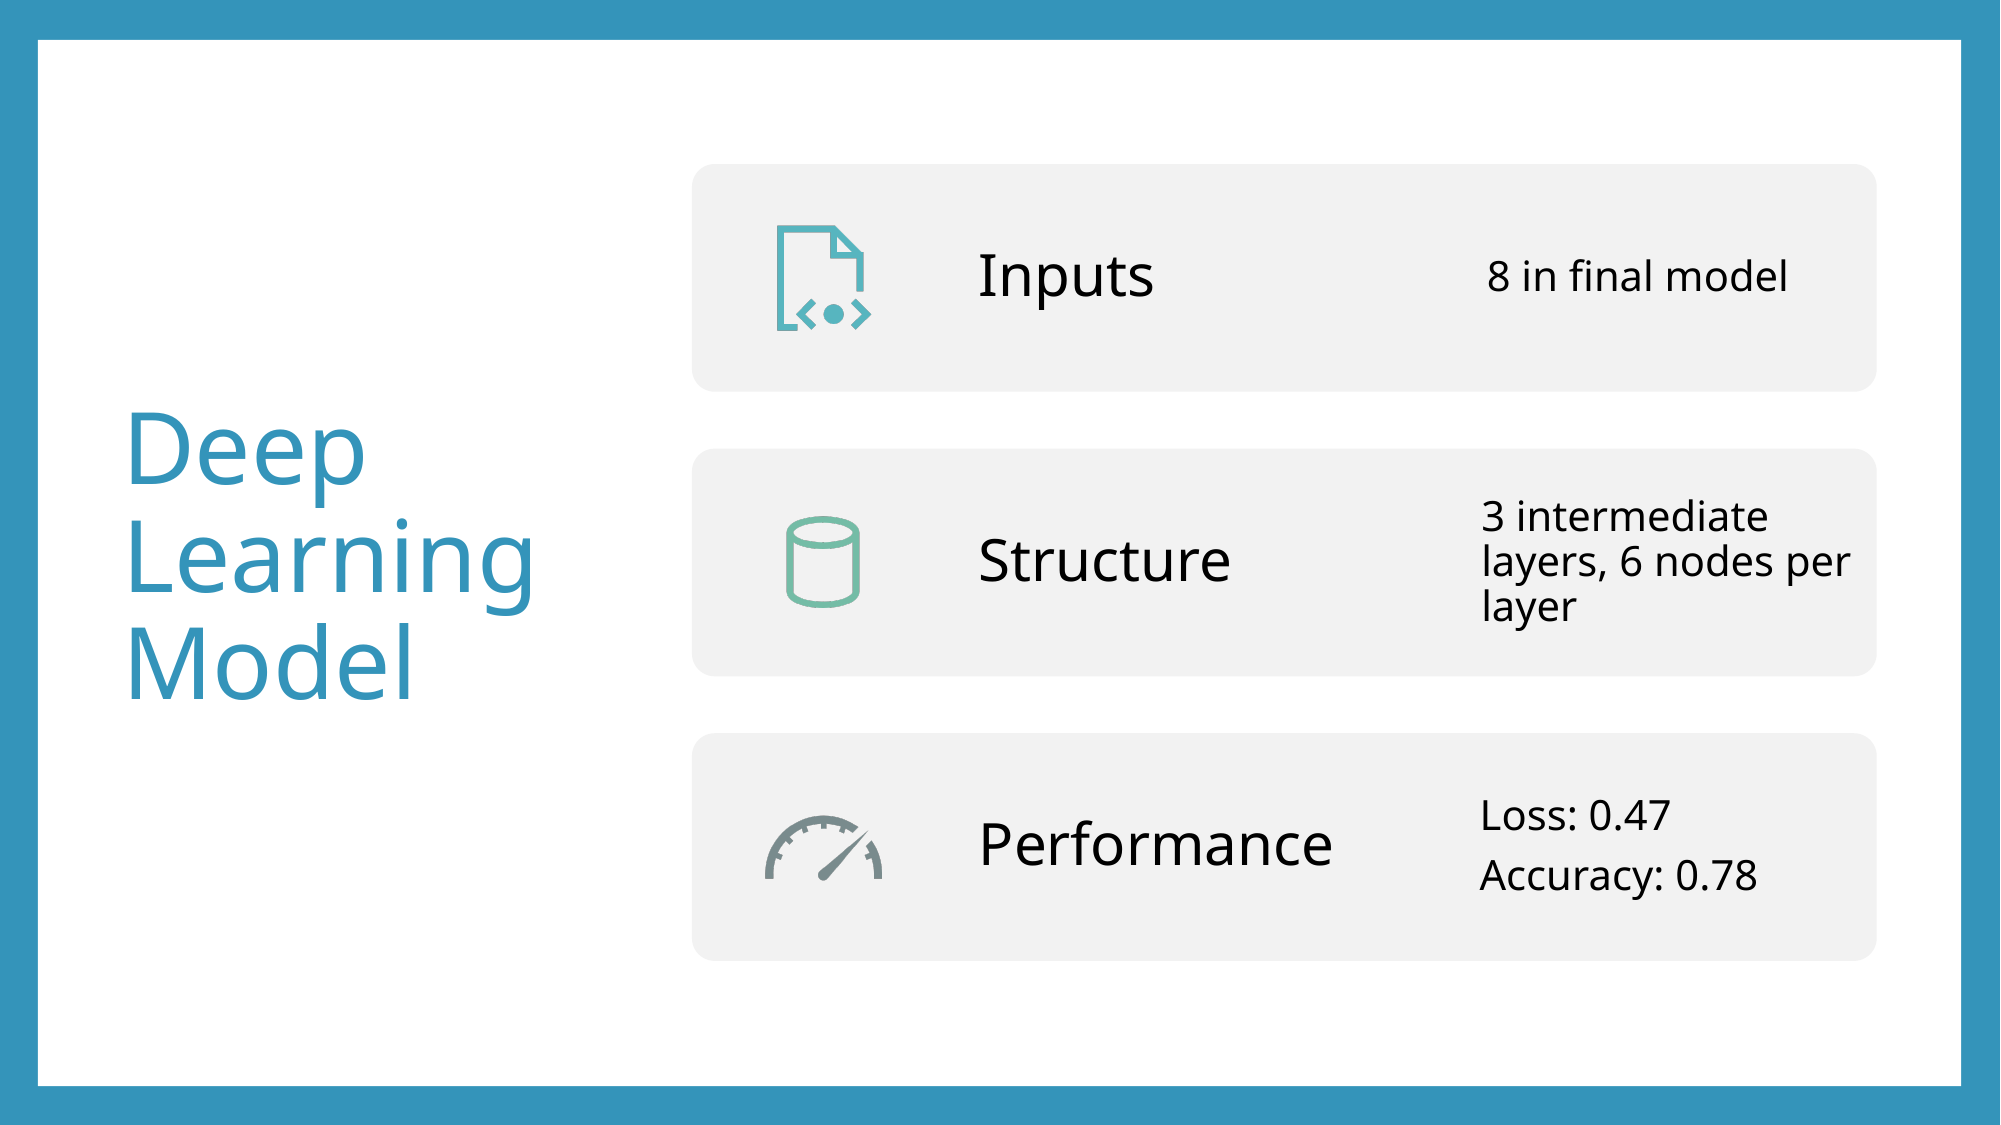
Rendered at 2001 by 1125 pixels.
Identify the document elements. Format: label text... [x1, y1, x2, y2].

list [707, 162, 1894, 963]
title Deep Learning Model [107, 99, 659, 1020]
